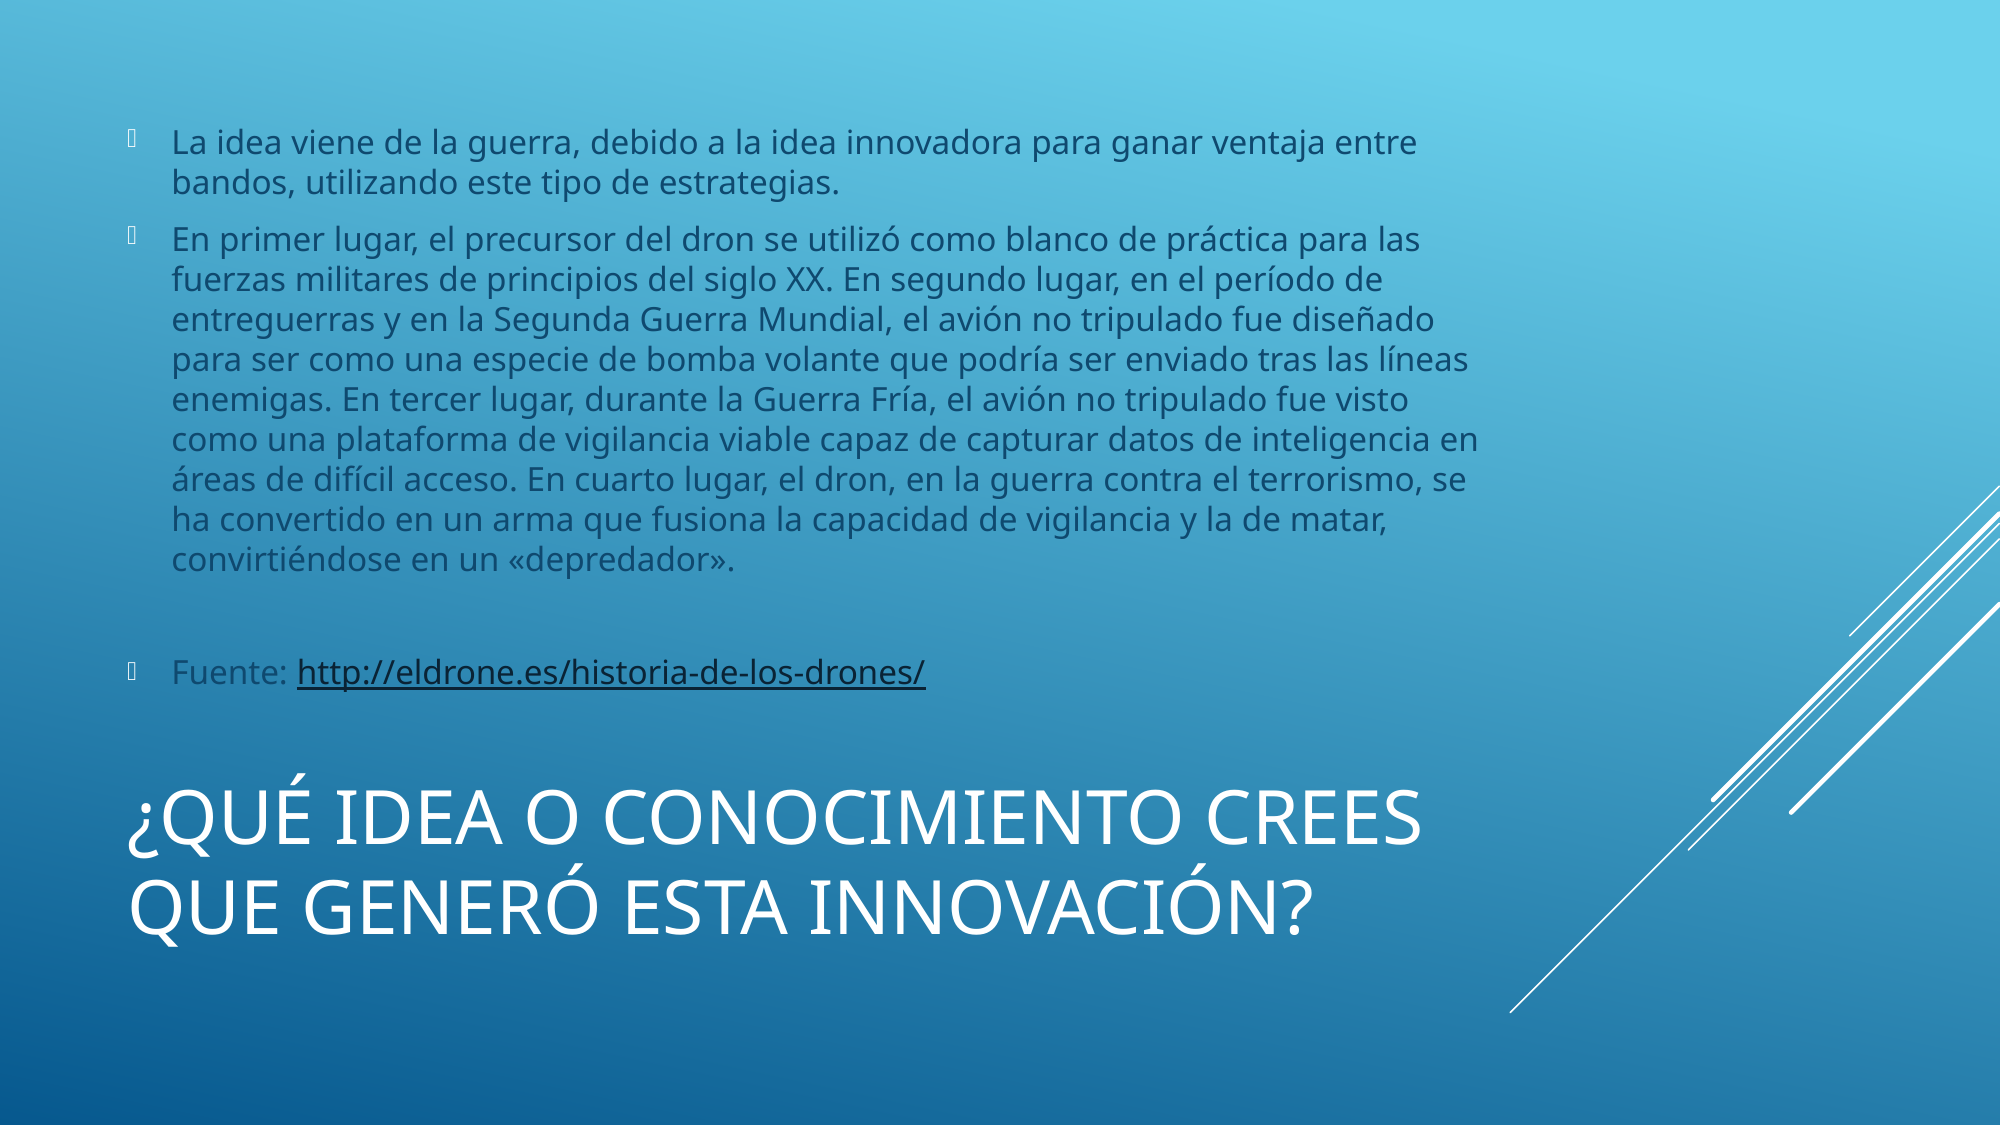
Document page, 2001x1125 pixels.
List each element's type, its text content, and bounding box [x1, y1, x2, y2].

list La idea viene de la guerra, debido a la idea innovadora para ganar ventaja entre bandos, utilizando este tipo de estrategias. En primer lugar, el precursor del dron se utilizó como blanco de práctica para las fuerzas militares de principios del siglo XX. En segundo lugar, en el período de entreguerras y en la Segunda Guerra Mundial, el avión no tripulado fue diseñado para ser como una especie de bomba volante que podría ser enviado tras las líneas enemigas. En tercer lugar, durante la Guerra Fría, el avión no tripulado fue visto como una plataforma de vigilancia viable capaz de capturar datos de inteligencia en áreas de difícil acceso. En cuarto lugar, el dron, en la guerra contra el terrorismo, se ha convertido en un arma que fusiona la capacidad de vigilancia y la de matar, convirtiéndose en un «depredador». Fuente: http://eldrone.es/historia-de-los-drones/ [112, 112, 1513, 706]
title ¿Qué IDEA O CONOCIMIENTO CREES QUE GENERÓ ESTA INNOVACIÓN? [112, 736, 1513, 984]
